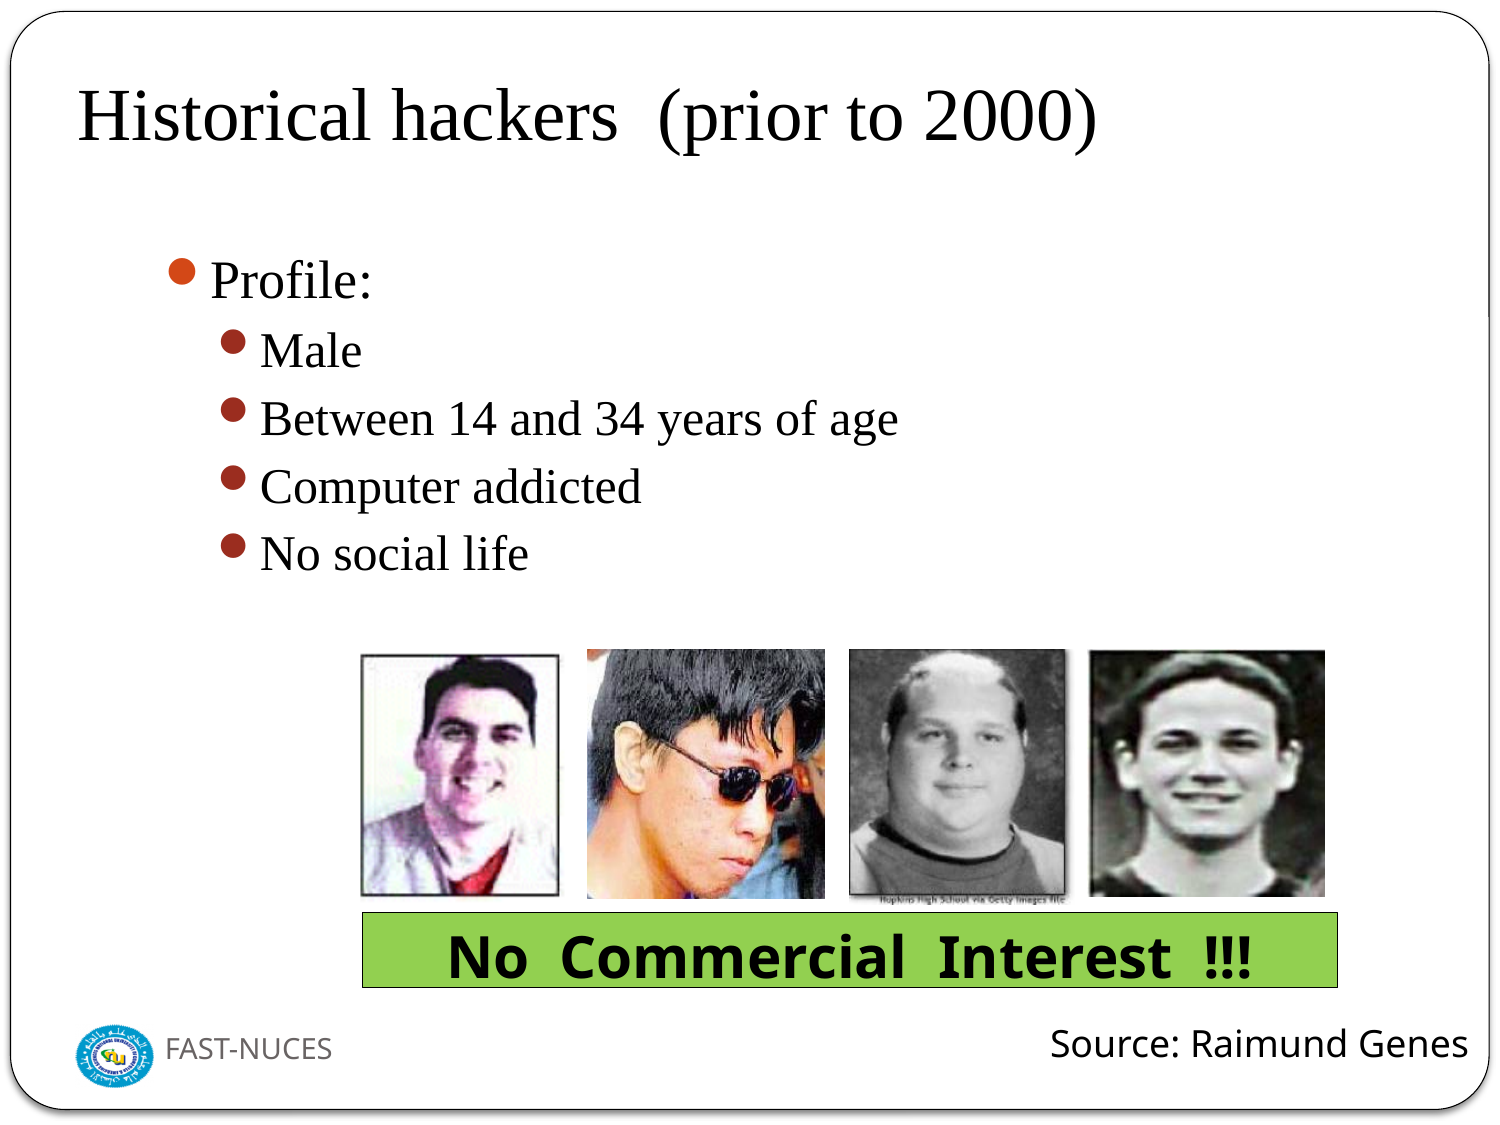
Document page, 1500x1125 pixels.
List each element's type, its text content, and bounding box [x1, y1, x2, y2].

list Profile: Male Between 14 and 34 years of age Computer addicted No social life [150, 237, 1425, 988]
picture [123, 1060, 154, 1088]
picture [849, 649, 1076, 905]
picture [74, 1024, 154, 1088]
footer FAST-NUCES [150, 1012, 800, 1088]
picture [587, 649, 826, 899]
text_box No Commercial Interest !!! [362, 912, 1338, 988]
text_box Source: Raimund Genes [1035, 1012, 1485, 1073]
title Historical hackers (prior to 2000) [62, 50, 1338, 171]
picture [1087, 649, 1326, 898]
picture [91, 1038, 138, 1075]
picture [337, 637, 576, 918]
